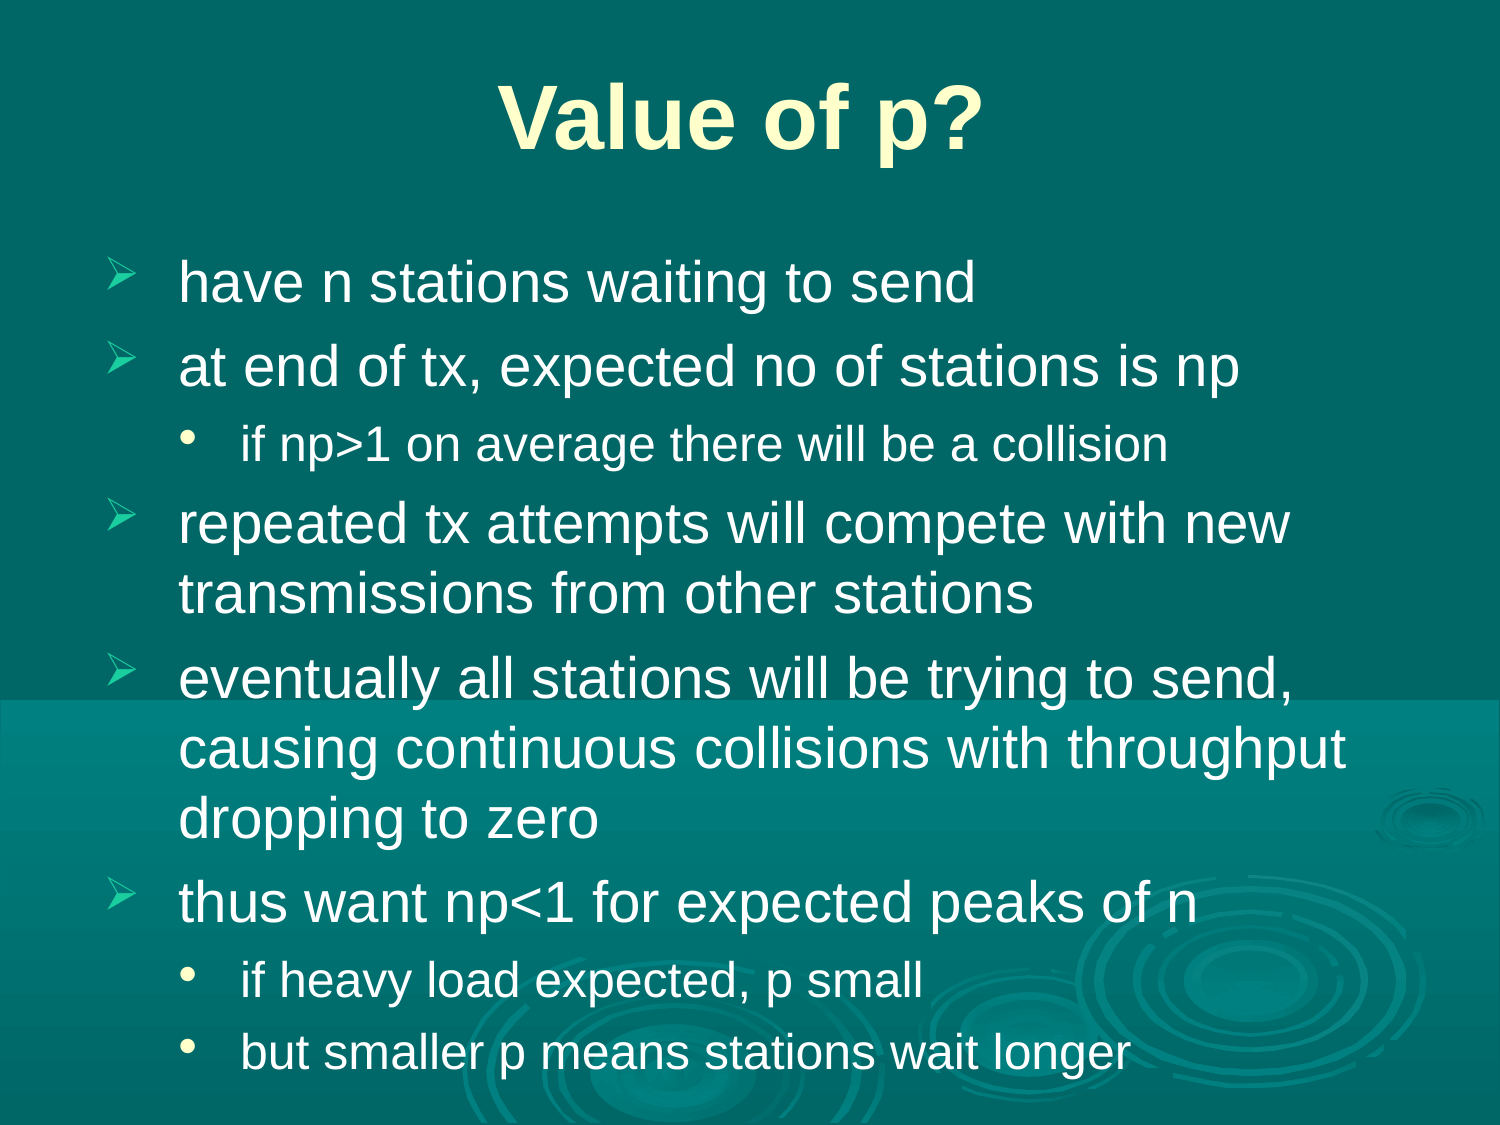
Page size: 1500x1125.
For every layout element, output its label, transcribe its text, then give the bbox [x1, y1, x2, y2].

title Value of p? [67, 19, 1418, 207]
list have n stations waiting to send at end of tx, expected no of stations is np if np>1 on average there will be a collision repeated tx attempts will compete with new transmissions from other stations eventually all stations will be trying to send, causing continuous collisions with throughput dropping to zero thus want np<1 for expected peaks of n if heavy load expected, p small but smaller p means stations wait longer [88, 235, 1439, 1088]
